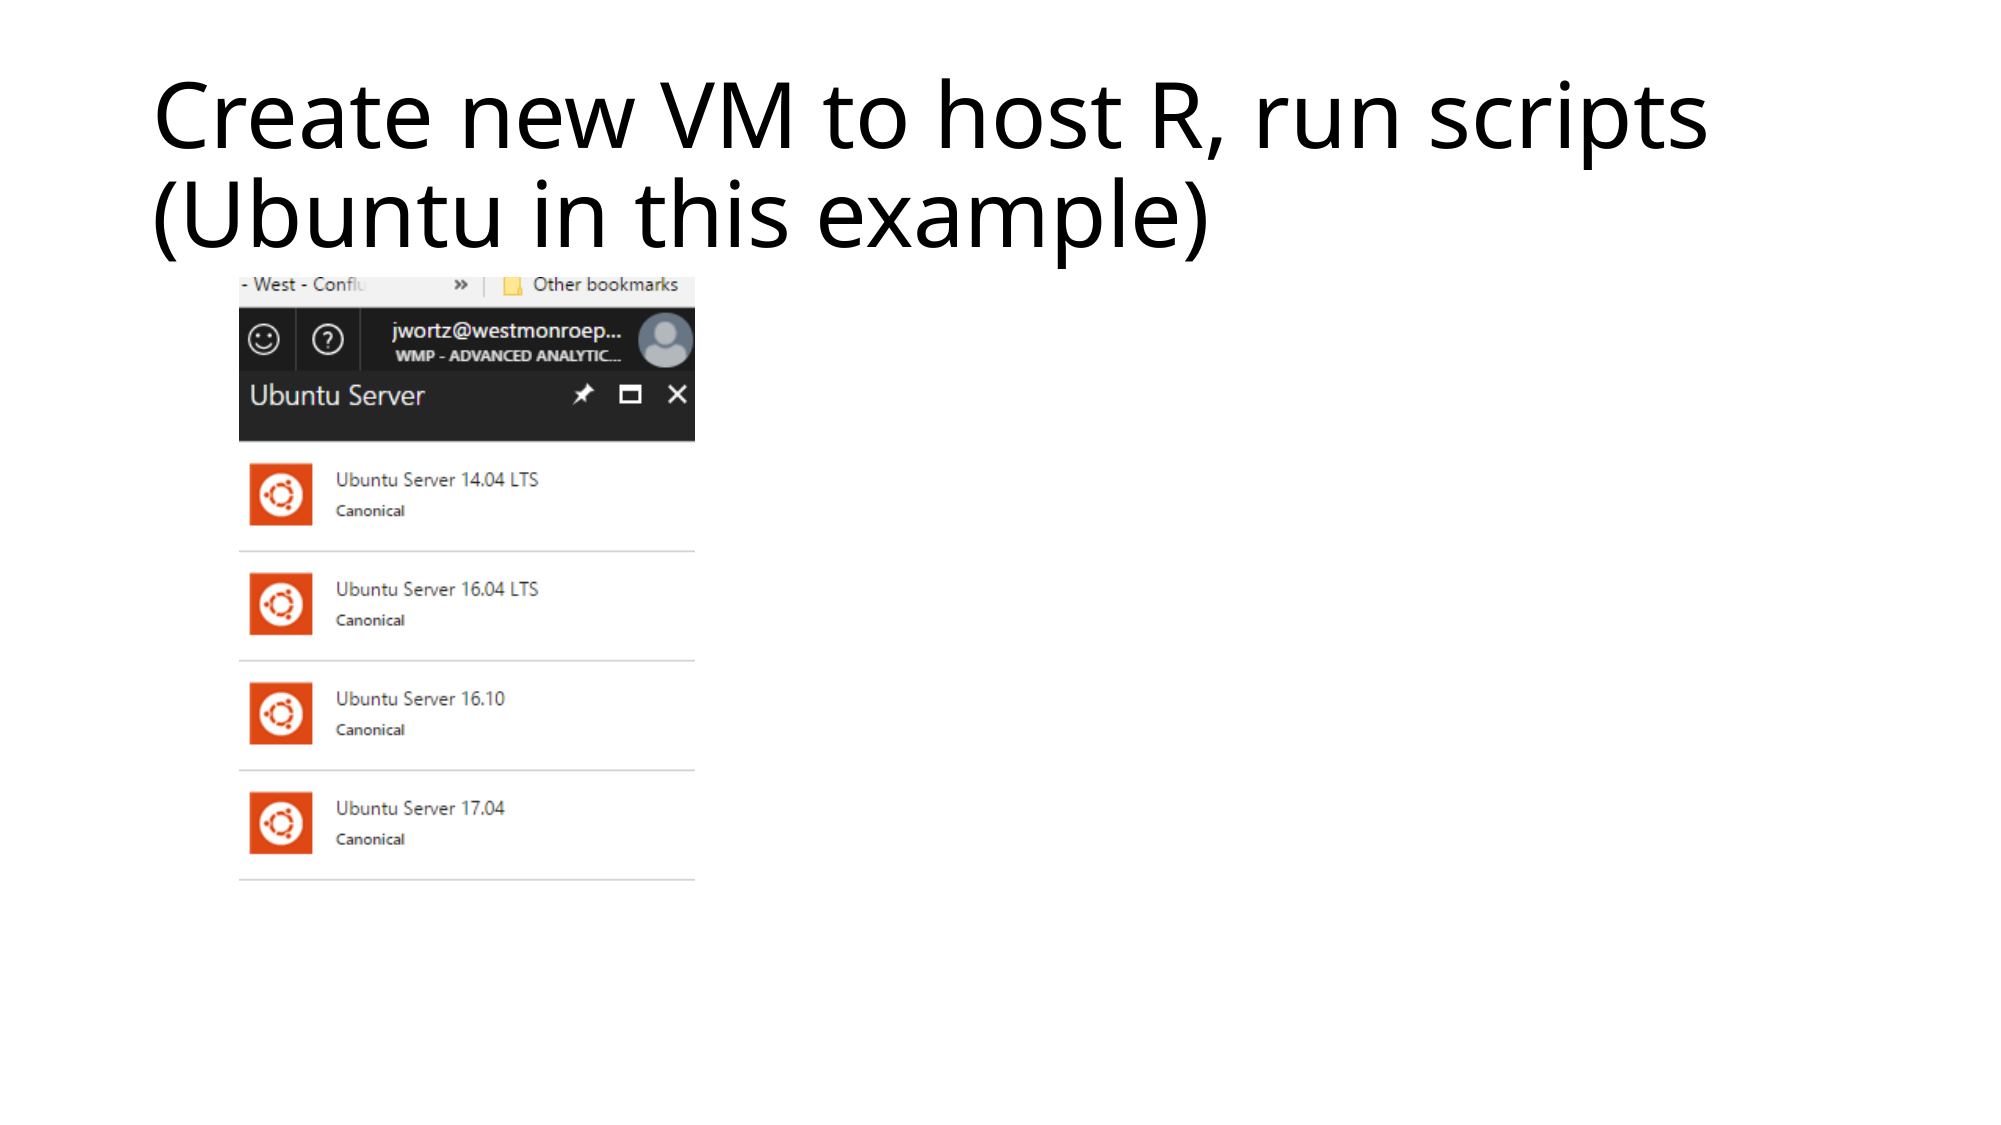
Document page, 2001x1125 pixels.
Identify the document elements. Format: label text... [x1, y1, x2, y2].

title Create new VM to host R, run scripts (Ubuntu in this example) [137, 59, 1863, 278]
picture [239, 277, 695, 1125]
